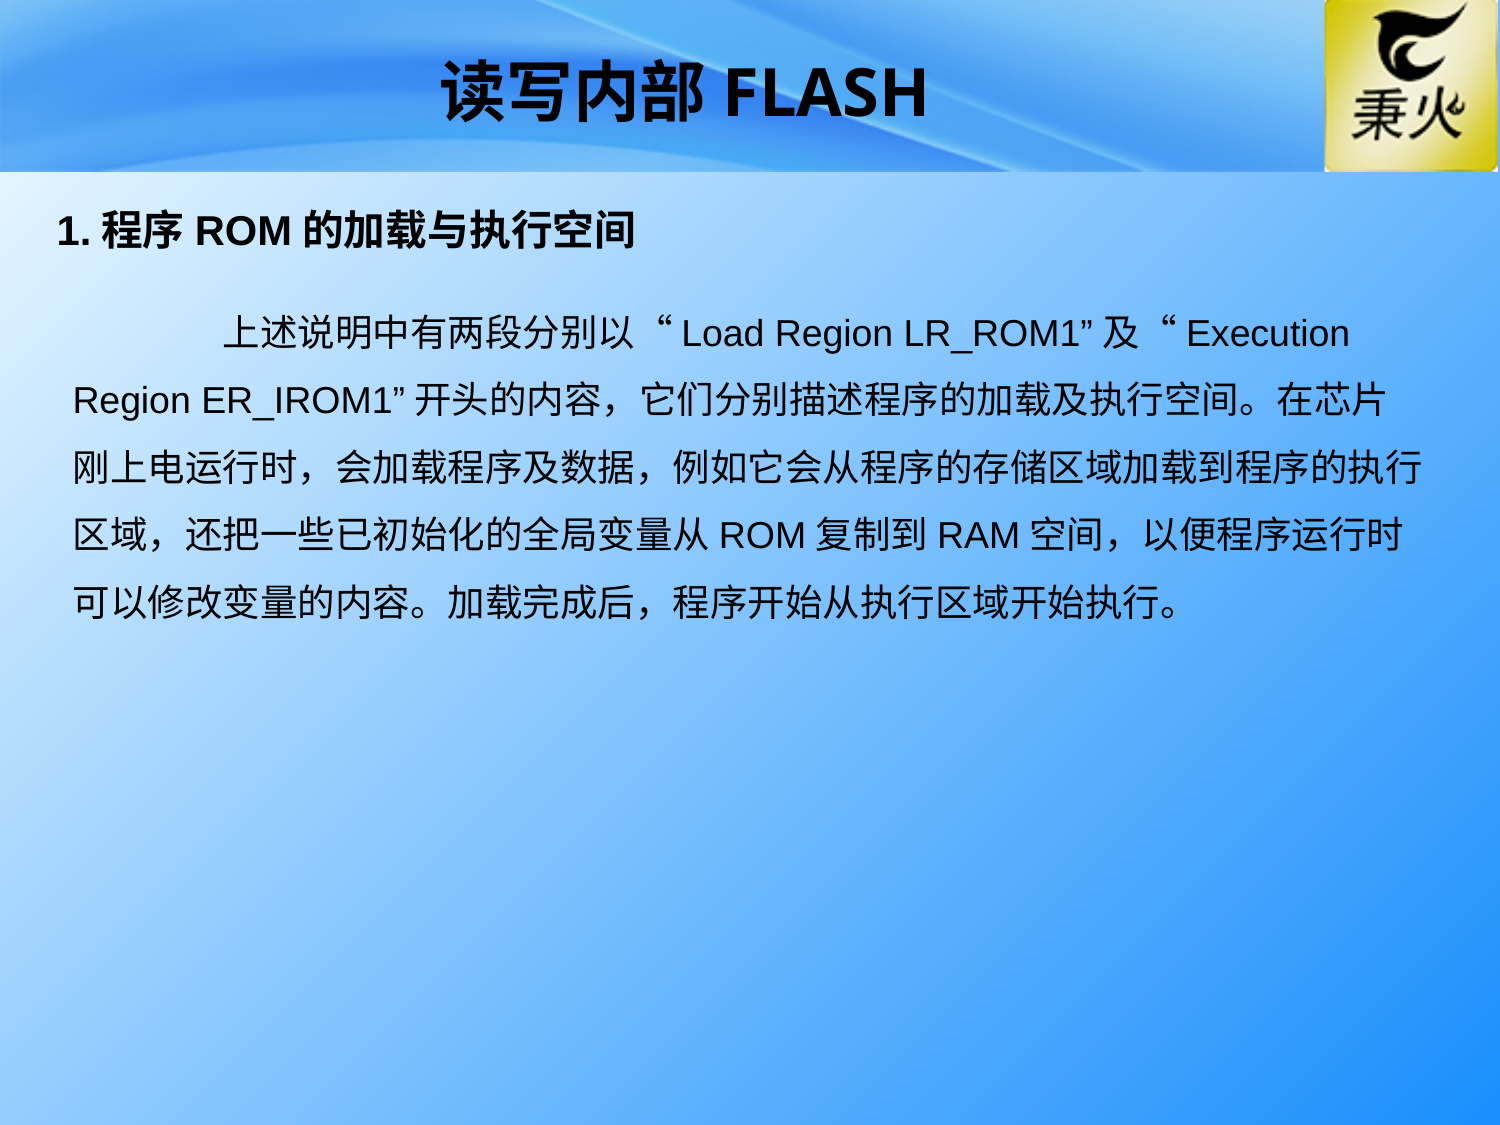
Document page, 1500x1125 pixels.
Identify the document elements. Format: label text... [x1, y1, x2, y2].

text_box 1.程序ROM的加载与执行空间 [41, 196, 651, 262]
text_box 上述说明中有两段分别以“Load Region LR_ROM1”及“Execution Region ER_IROM1”开头的内容，它们分别描述程序的加载及执行空间。在芯片刚上电运行时，会加载程序及数据，例如它会从程序的存储区域加载到程序的执行区域，还把一些已初始化的全局变量从ROM复制到RAM空间，以便程序运行时可以修改变量的内容。加载完成后，程序开始从执行区域开始执行。 [57, 278, 1440, 699]
picture [0, 0, 1498, 172]
